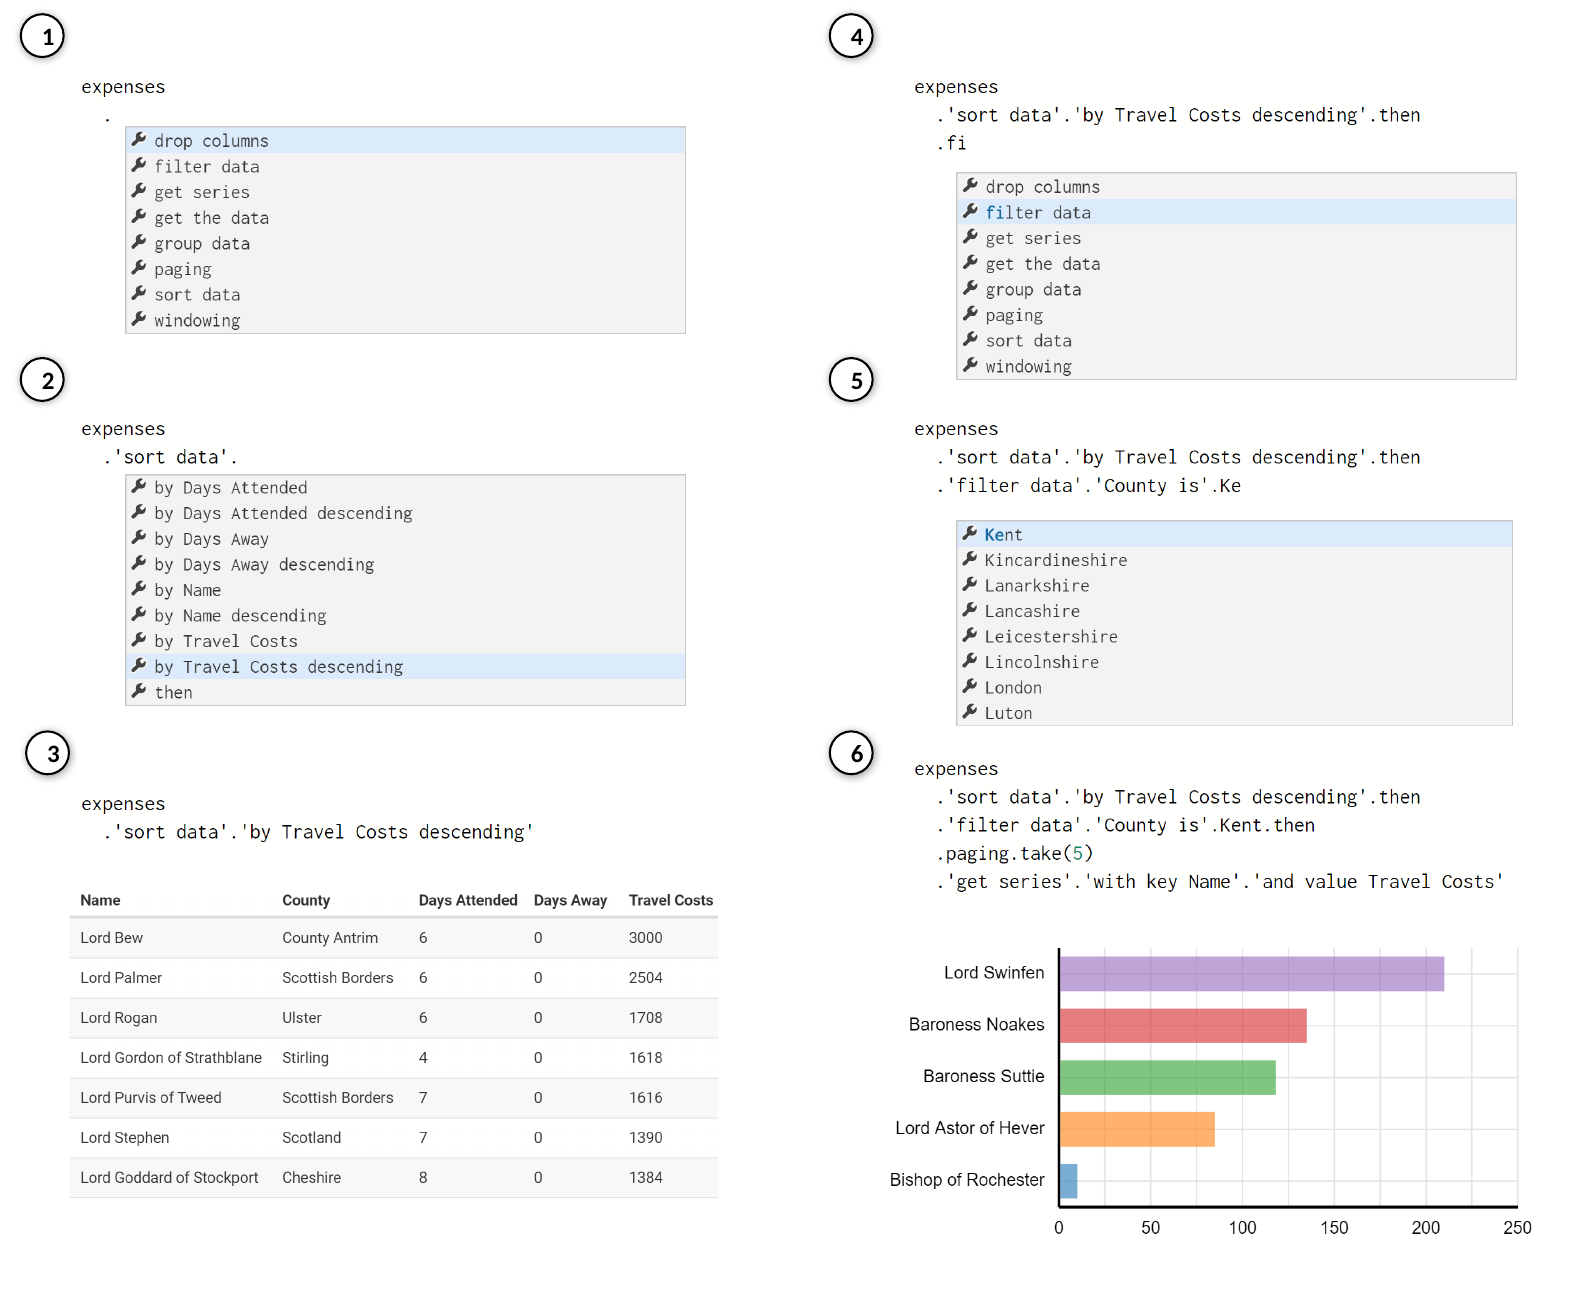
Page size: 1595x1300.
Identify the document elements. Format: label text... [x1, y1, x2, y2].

picture [902, 74, 1517, 380]
picture [872, 940, 1543, 1243]
picture [69, 416, 686, 706]
text_box 6 [828, 730, 874, 776]
picture [902, 756, 1513, 904]
text_box 2 [19, 357, 65, 402]
text_box 5 [828, 357, 874, 402]
picture [902, 416, 1513, 726]
text_box 1 [19, 13, 65, 59]
text_box 3 [25, 730, 71, 776]
picture [69, 74, 686, 334]
picture [69, 791, 718, 1198]
text_box 4 [828, 13, 874, 59]
